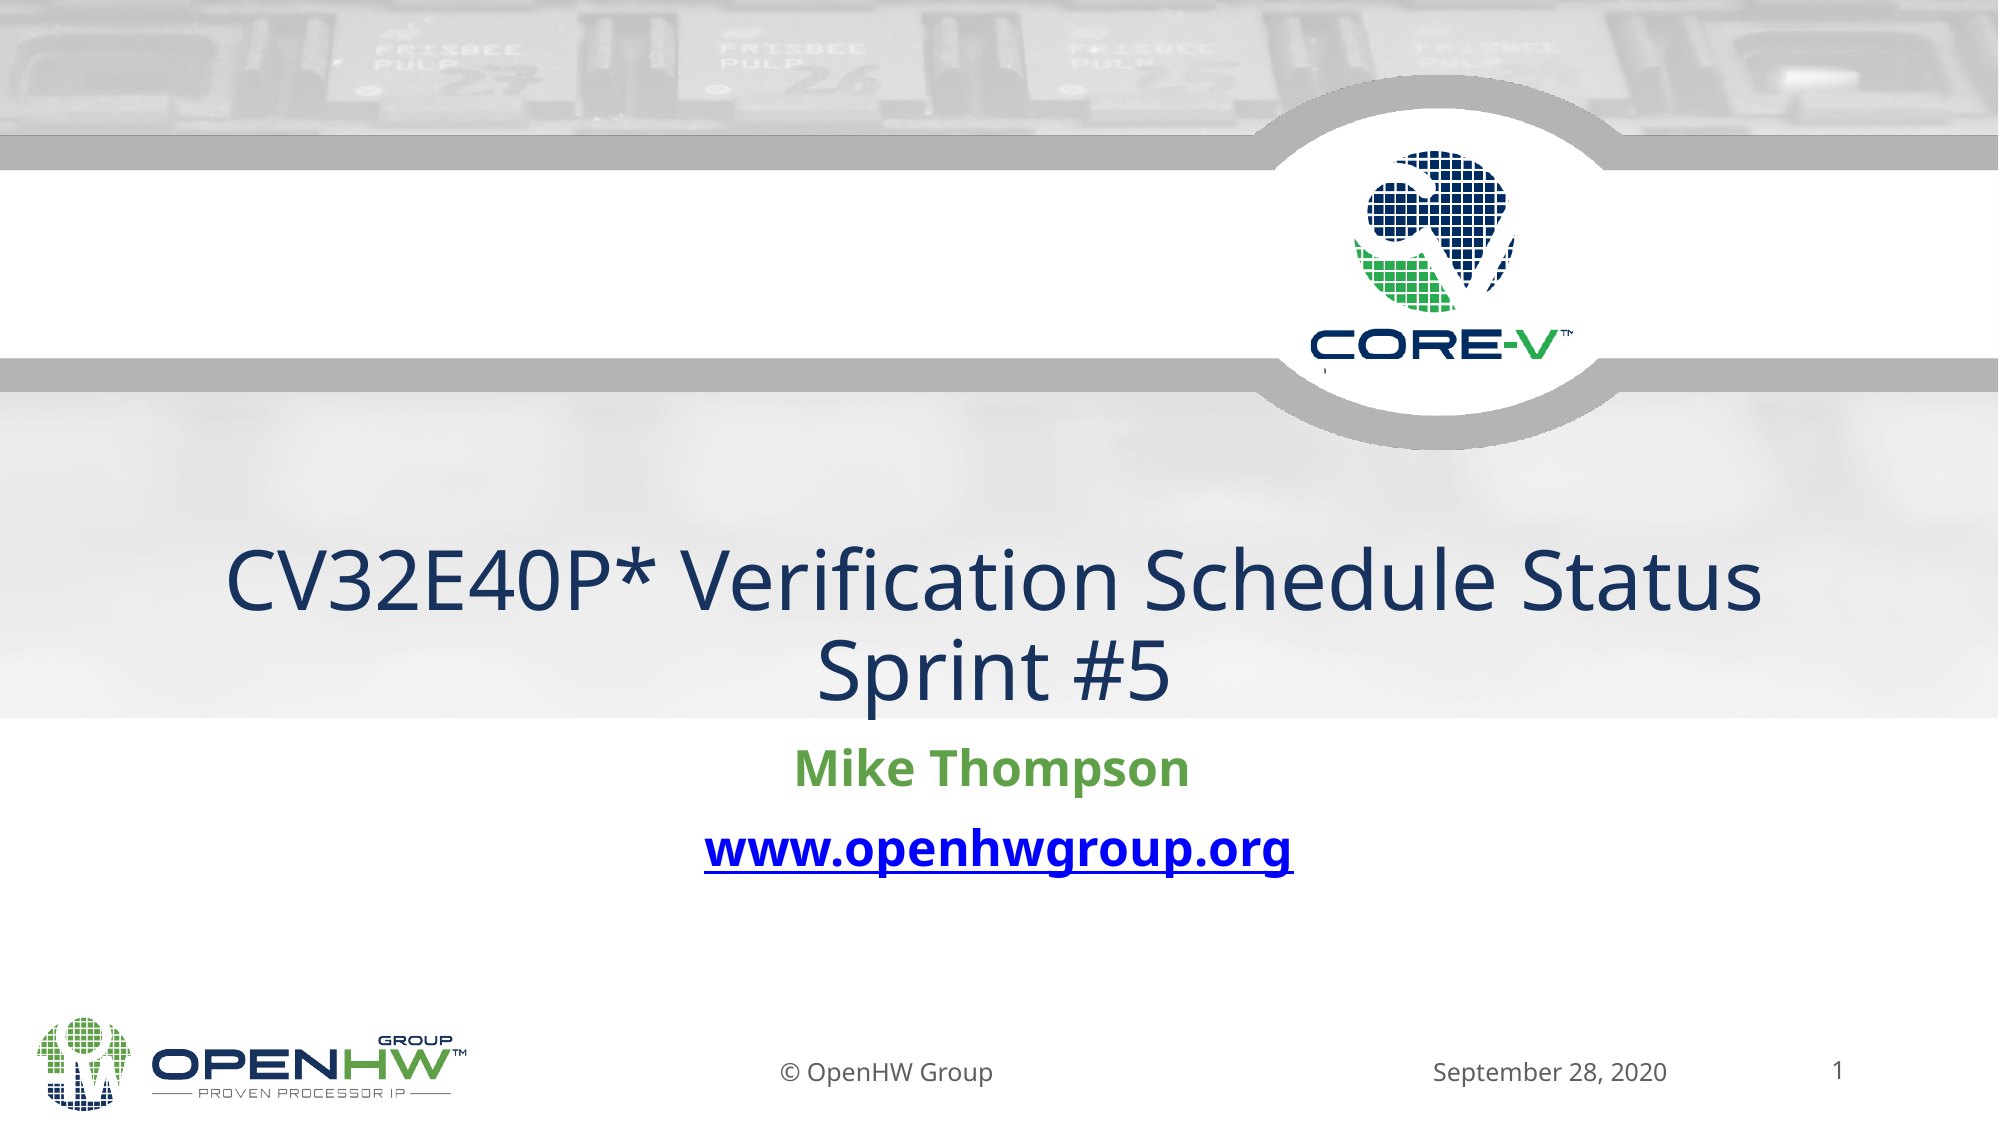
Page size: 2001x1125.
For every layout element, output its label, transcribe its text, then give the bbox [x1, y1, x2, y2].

picture [0, 0, 1999, 718]
text_box September 28, 2020 [1372, 1042, 1729, 1101]
picture [32, 1013, 471, 1115]
text_box © OpenHW Group [550, 1042, 1224, 1101]
text_box Mike Thompson www.openhwgroup.org [249, 735, 1748, 1006]
text_box 1 [1765, 1042, 1861, 1101]
